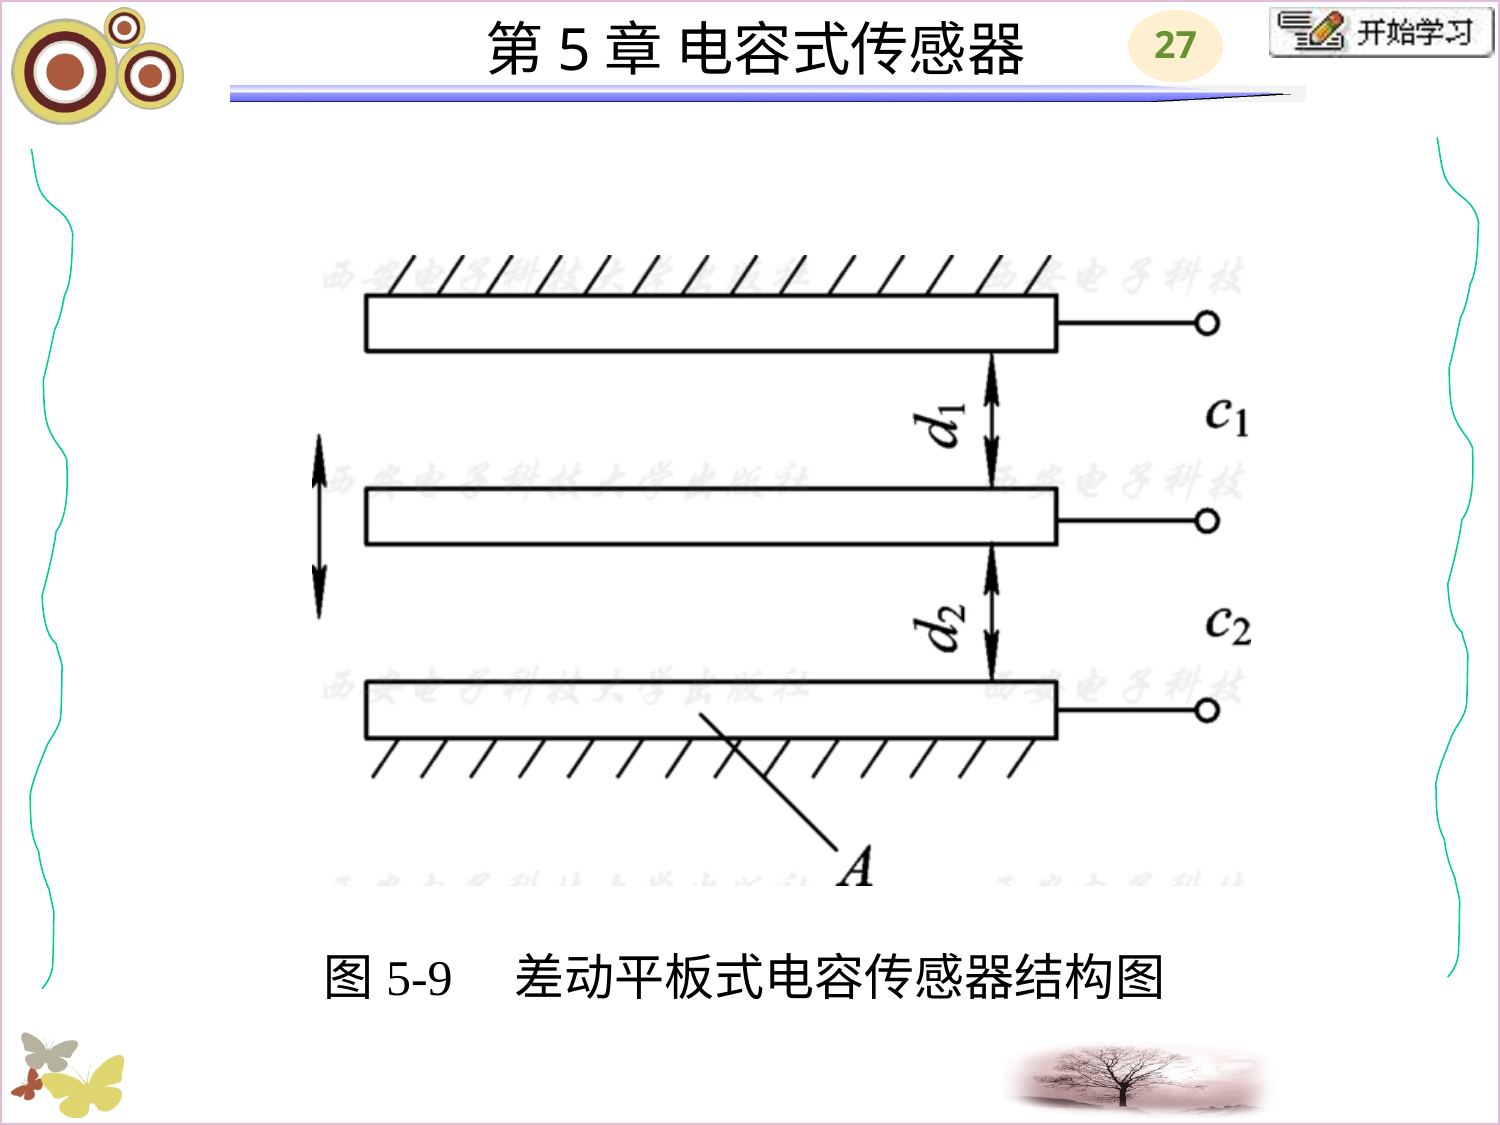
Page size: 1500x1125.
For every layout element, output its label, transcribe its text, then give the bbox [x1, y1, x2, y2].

picture [1269, 7, 1495, 58]
picture [312, 255, 1251, 886]
picture [11, 1032, 124, 1118]
picture [986, 1039, 1290, 1118]
picture [230, 85, 1306, 102]
picture [11, 7, 184, 125]
list 图5-9 差动平板式电容传感器结构图 [0, 937, 1500, 1013]
